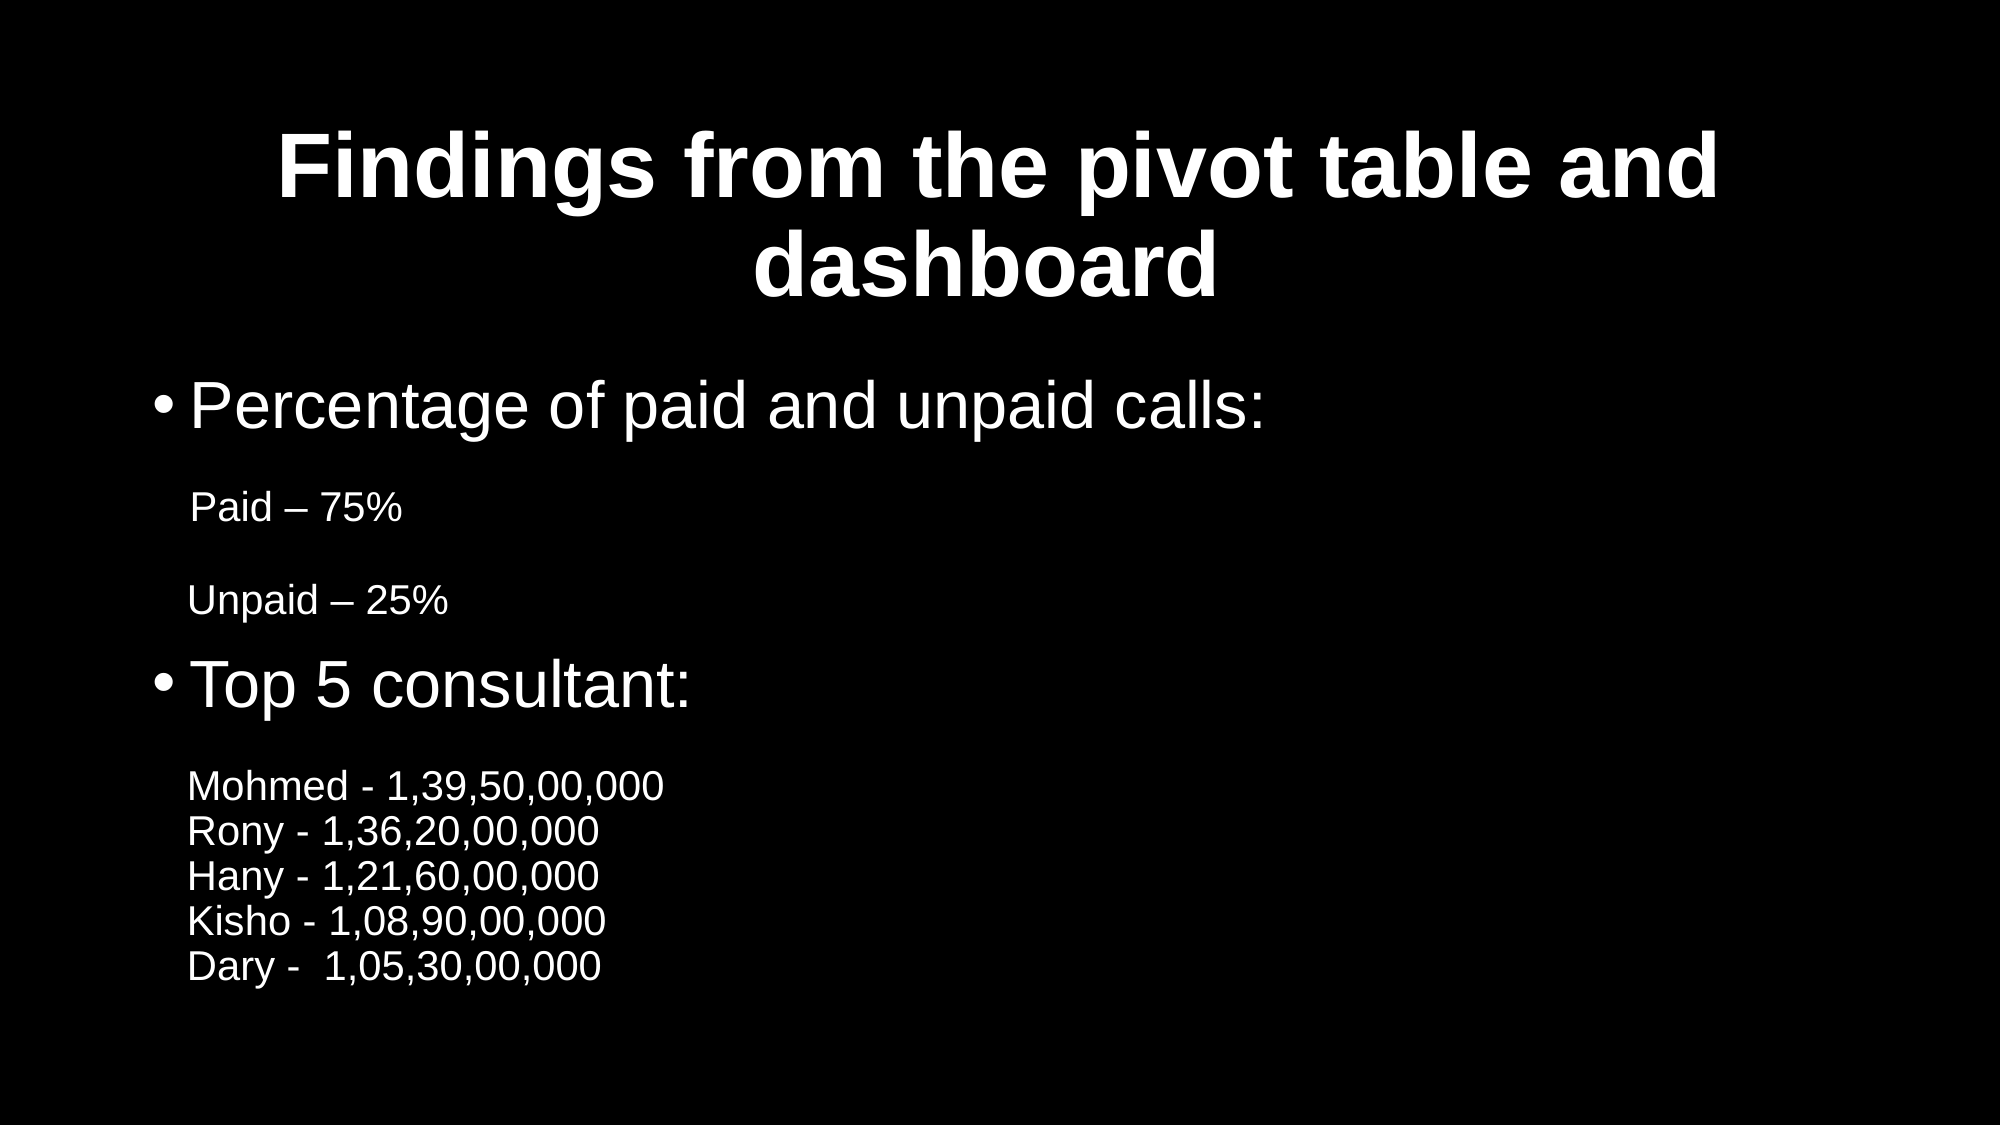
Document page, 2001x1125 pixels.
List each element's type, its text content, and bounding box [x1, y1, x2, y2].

title Findings from the pivot table and dashboard [137, 108, 1863, 327]
list Percentage of paid and unpaid calls: Paid – 75% Unpaid – 25% Top 5 consultant: Mohmed - 1,39,50,00,000 Rony - 1,36,20,00,000 Hany - 1,21,60,00,000 Kisho - 1,08,90,00,000 Dary - 1,05,30,00,000 [137, 363, 1863, 1002]
